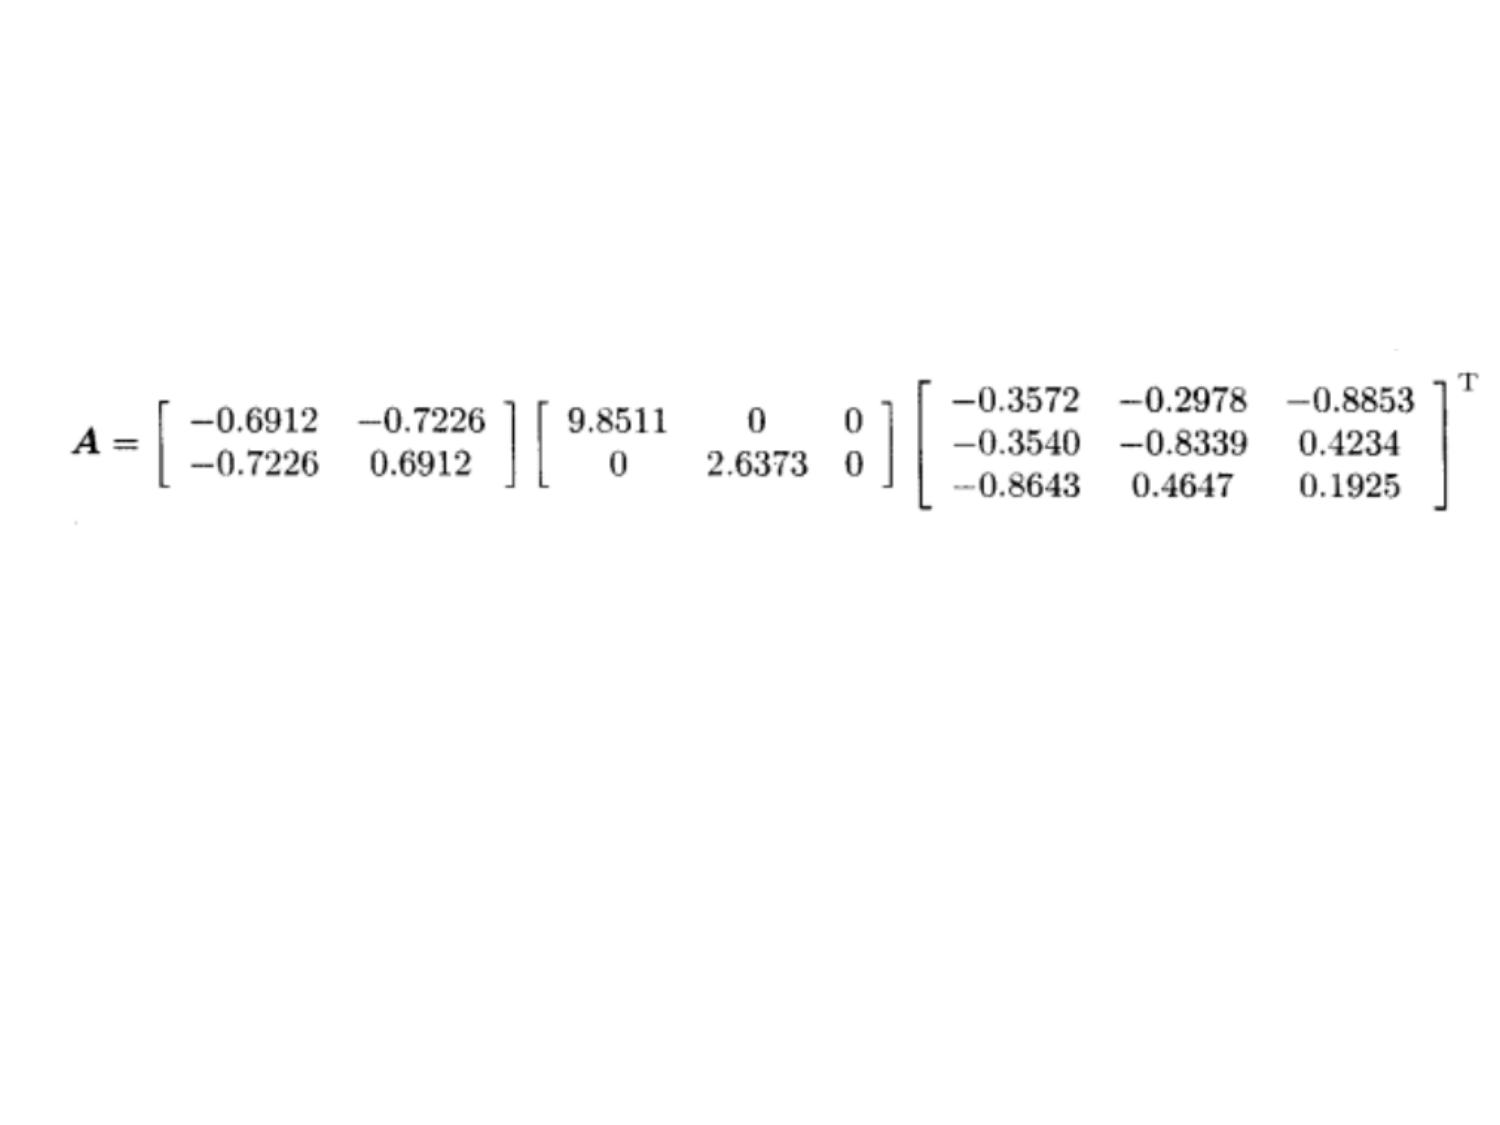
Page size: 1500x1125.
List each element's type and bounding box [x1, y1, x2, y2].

list [43, 349, 1496, 563]
